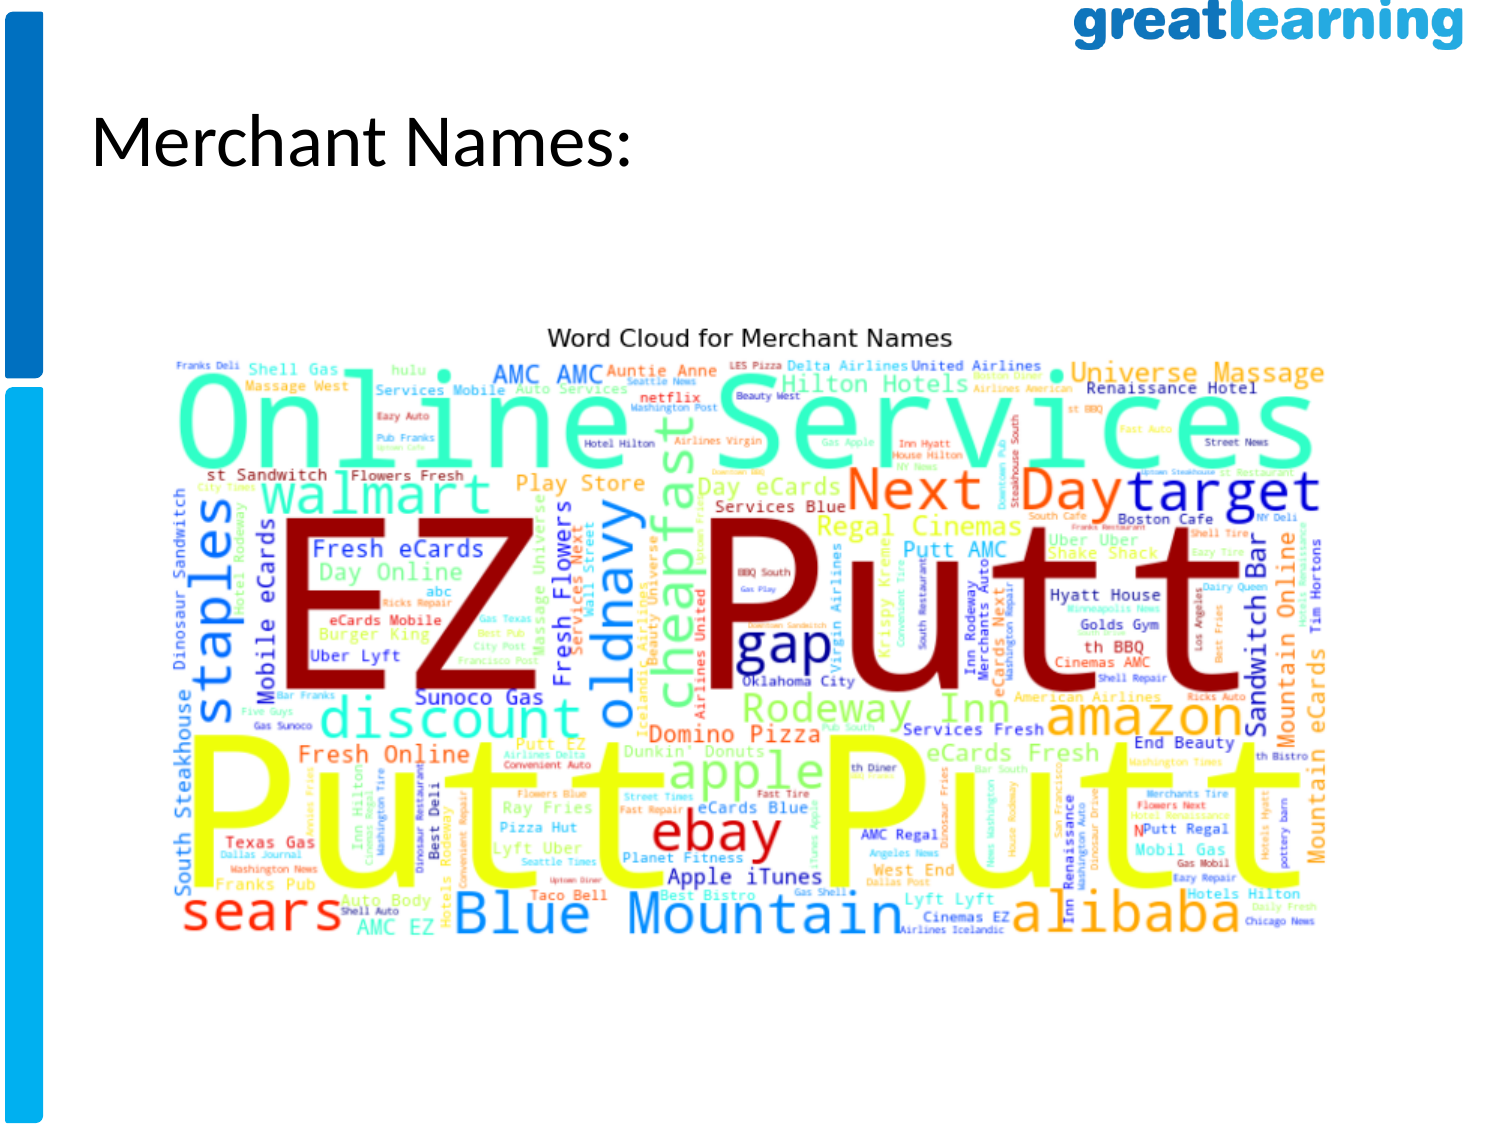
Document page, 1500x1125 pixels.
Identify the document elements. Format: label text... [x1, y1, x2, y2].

picture [1074, 0, 1463, 50]
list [157, 314, 1343, 953]
title Merchant Names: [75, 42, 1425, 231]
